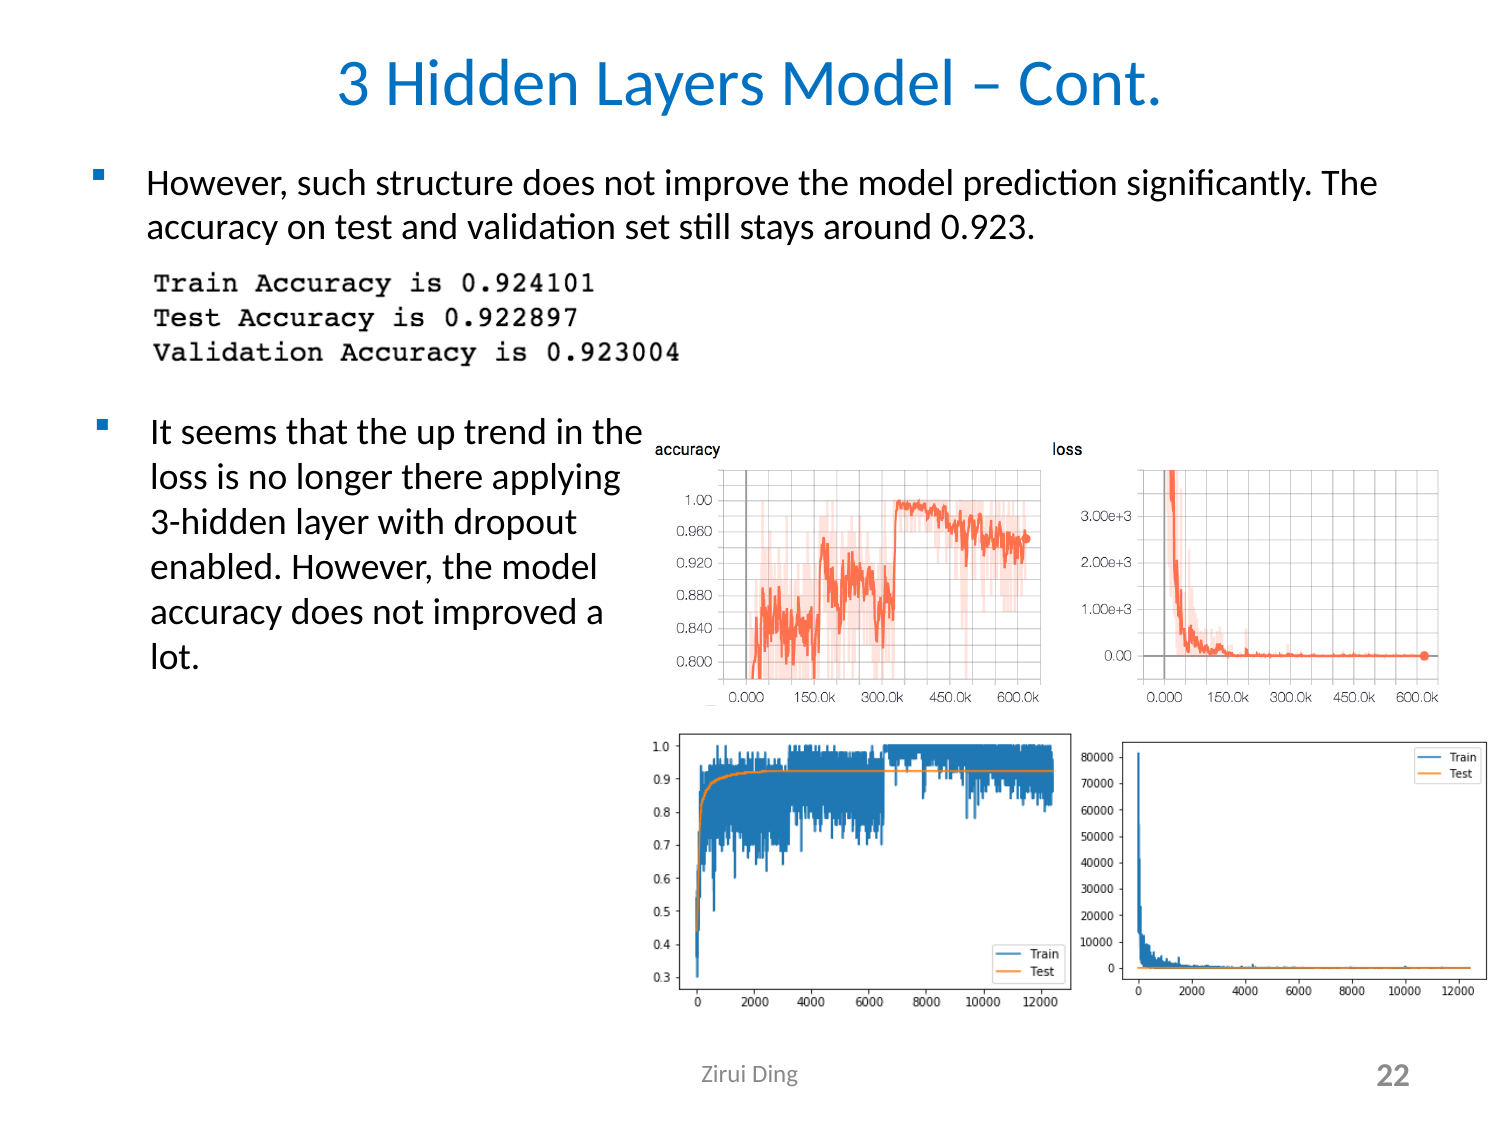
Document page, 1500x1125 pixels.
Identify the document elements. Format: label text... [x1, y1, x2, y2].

picture [638, 430, 1447, 706]
title 3 Hidden Layers Model – Cont. [75, 19, 1425, 138]
list However, such structure does not improve the model prediction significantly. The accuracy on test and validation set still stays around 0.923. [75, 149, 1425, 1025]
footer Zirui Ding [512, 1042, 988, 1103]
picture [137, 257, 713, 378]
slide_number 22 [1074, 1042, 1425, 1103]
text_box It seems that the up trend in the loss is no longer there applying 3-hidden layer with dropout enabled. However, the model accuracy does not improved a lot. [78, 399, 674, 732]
picture [644, 722, 1498, 1018]
